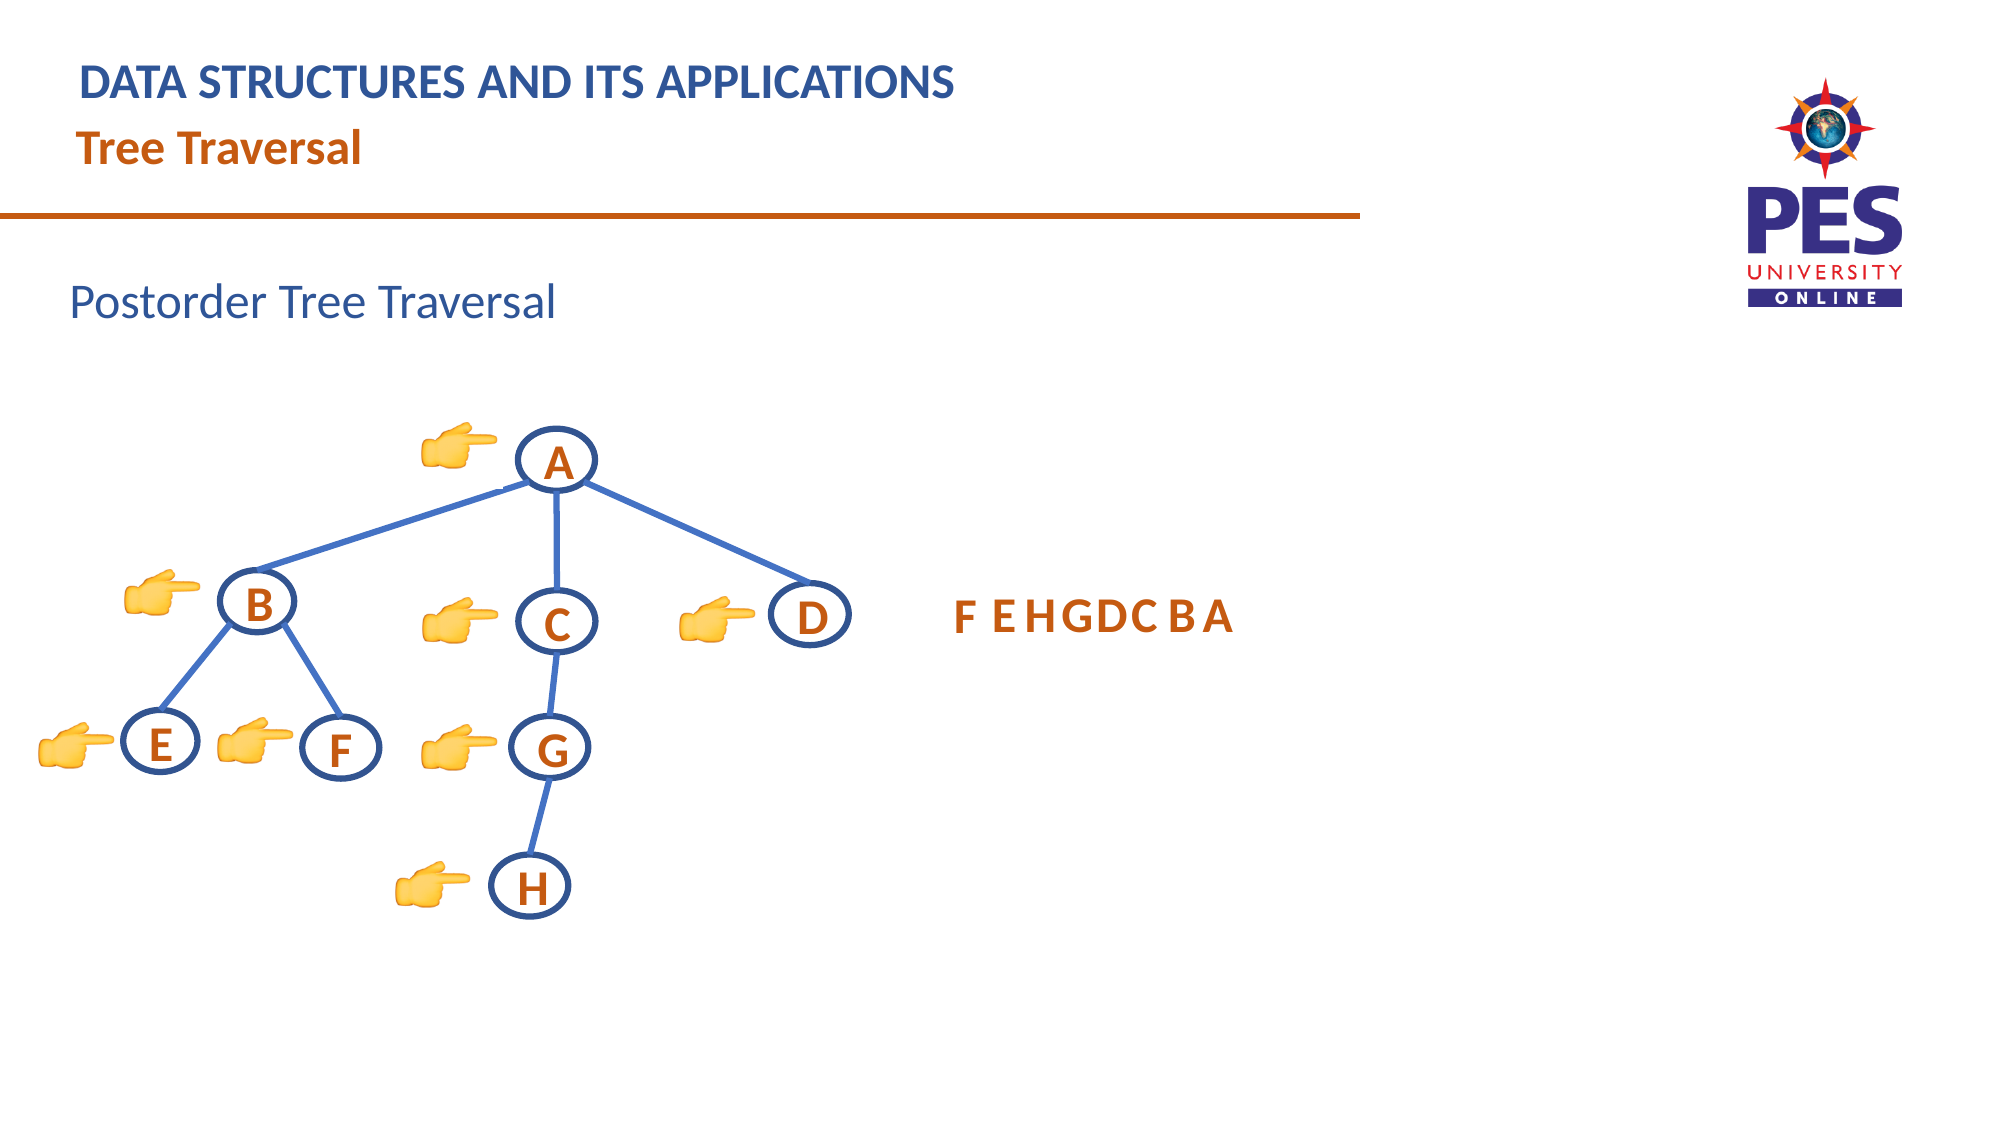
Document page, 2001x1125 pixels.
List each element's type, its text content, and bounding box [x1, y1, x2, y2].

text_box F [939, 576, 1000, 651]
text_box A [1188, 574, 1249, 650]
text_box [123, 428, 849, 917]
picture [32, 701, 120, 789]
text_box G [1046, 574, 1081, 650]
picture [415, 703, 503, 791]
picture [416, 576, 504, 664]
text_box C [1116, 574, 1153, 650]
picture [389, 840, 476, 928]
text_box D [1081, 574, 1116, 650]
picture [673, 575, 761, 663]
picture [1748, 76, 1902, 307]
picture [415, 401, 503, 489]
text_box H [1009, 574, 1046, 650]
picture [118, 548, 206, 636]
text_box DATA STRUCTURES AND ITS APPLICATIONS [64, 41, 1295, 117]
text_box Tree Traversal [60, 106, 1374, 182]
picture [211, 696, 299, 784]
text_box Postorder Tree Traversal [54, 238, 1357, 1049]
text_box E [977, 574, 1009, 650]
text_box B [1153, 574, 1188, 650]
